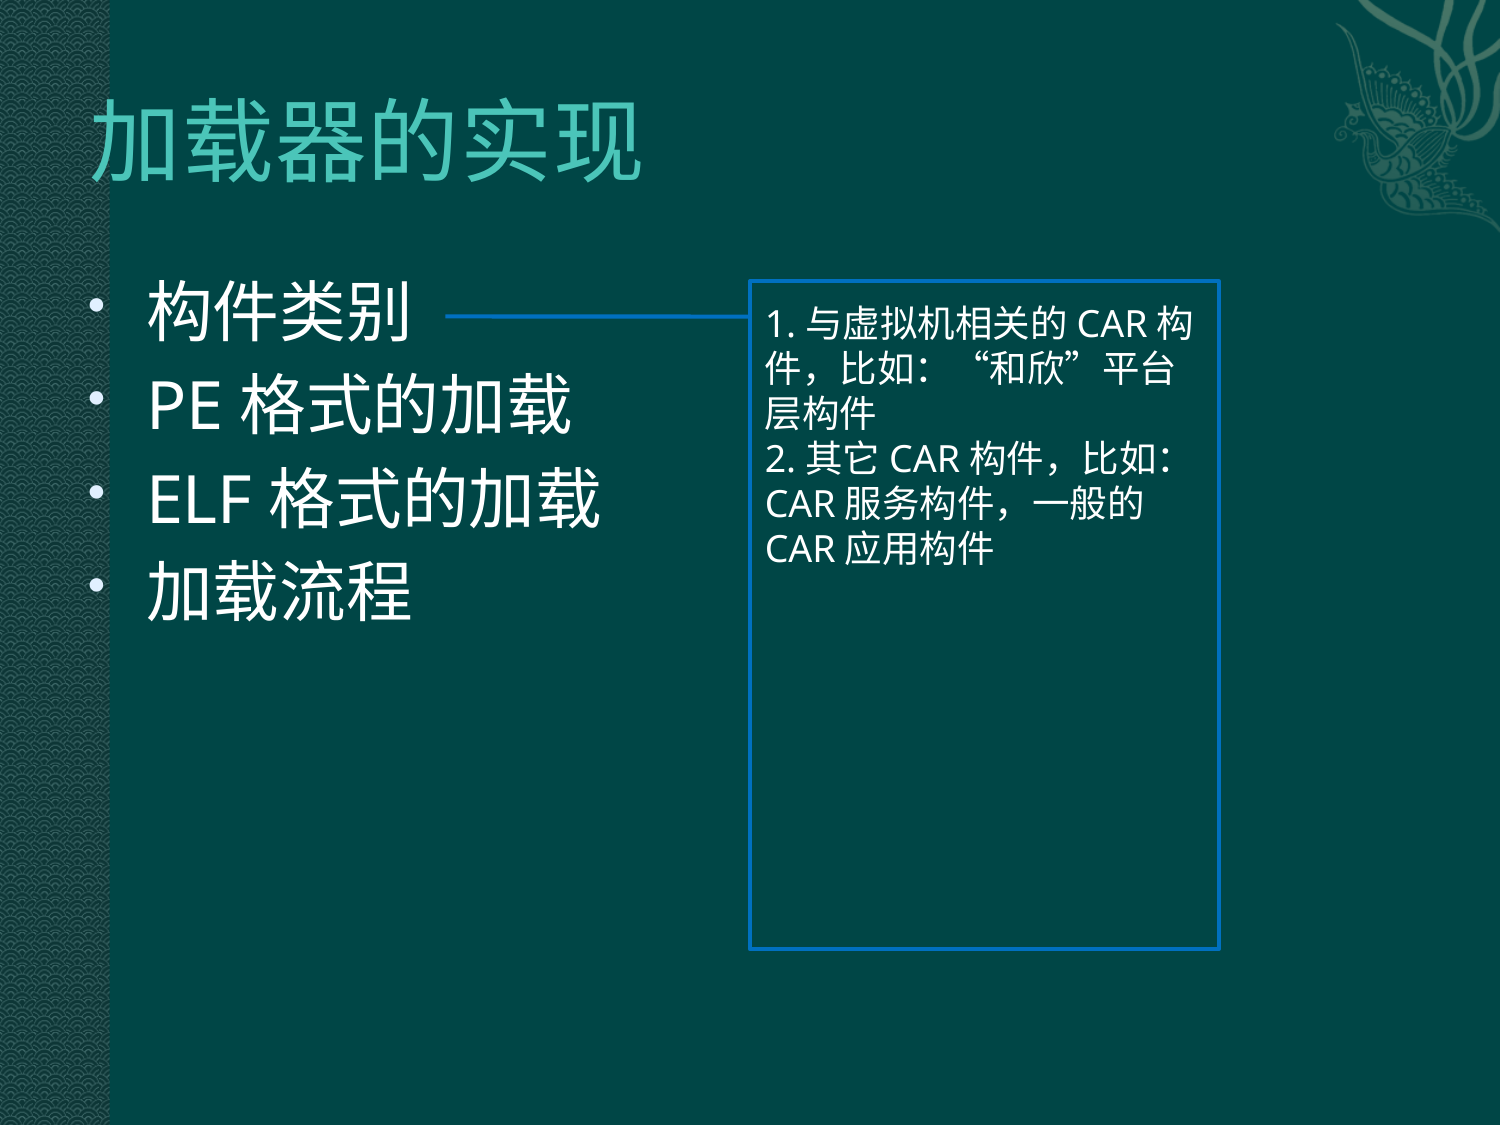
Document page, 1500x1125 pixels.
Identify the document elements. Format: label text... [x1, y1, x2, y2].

text_box 1.与虚拟机相关的CAR构件，比如：“和欣”平台层构件 2.其它CAR构件，比如：CAR服务构件，一般的CAR应用构件 [748, 279, 1221, 951]
list 构件类别 PE格式的加载 ELF格式的加载 加载流程 [75, 262, 680, 1005]
title 加载器的实现 [75, 45, 1351, 233]
picture [0, 0, 110, 1125]
